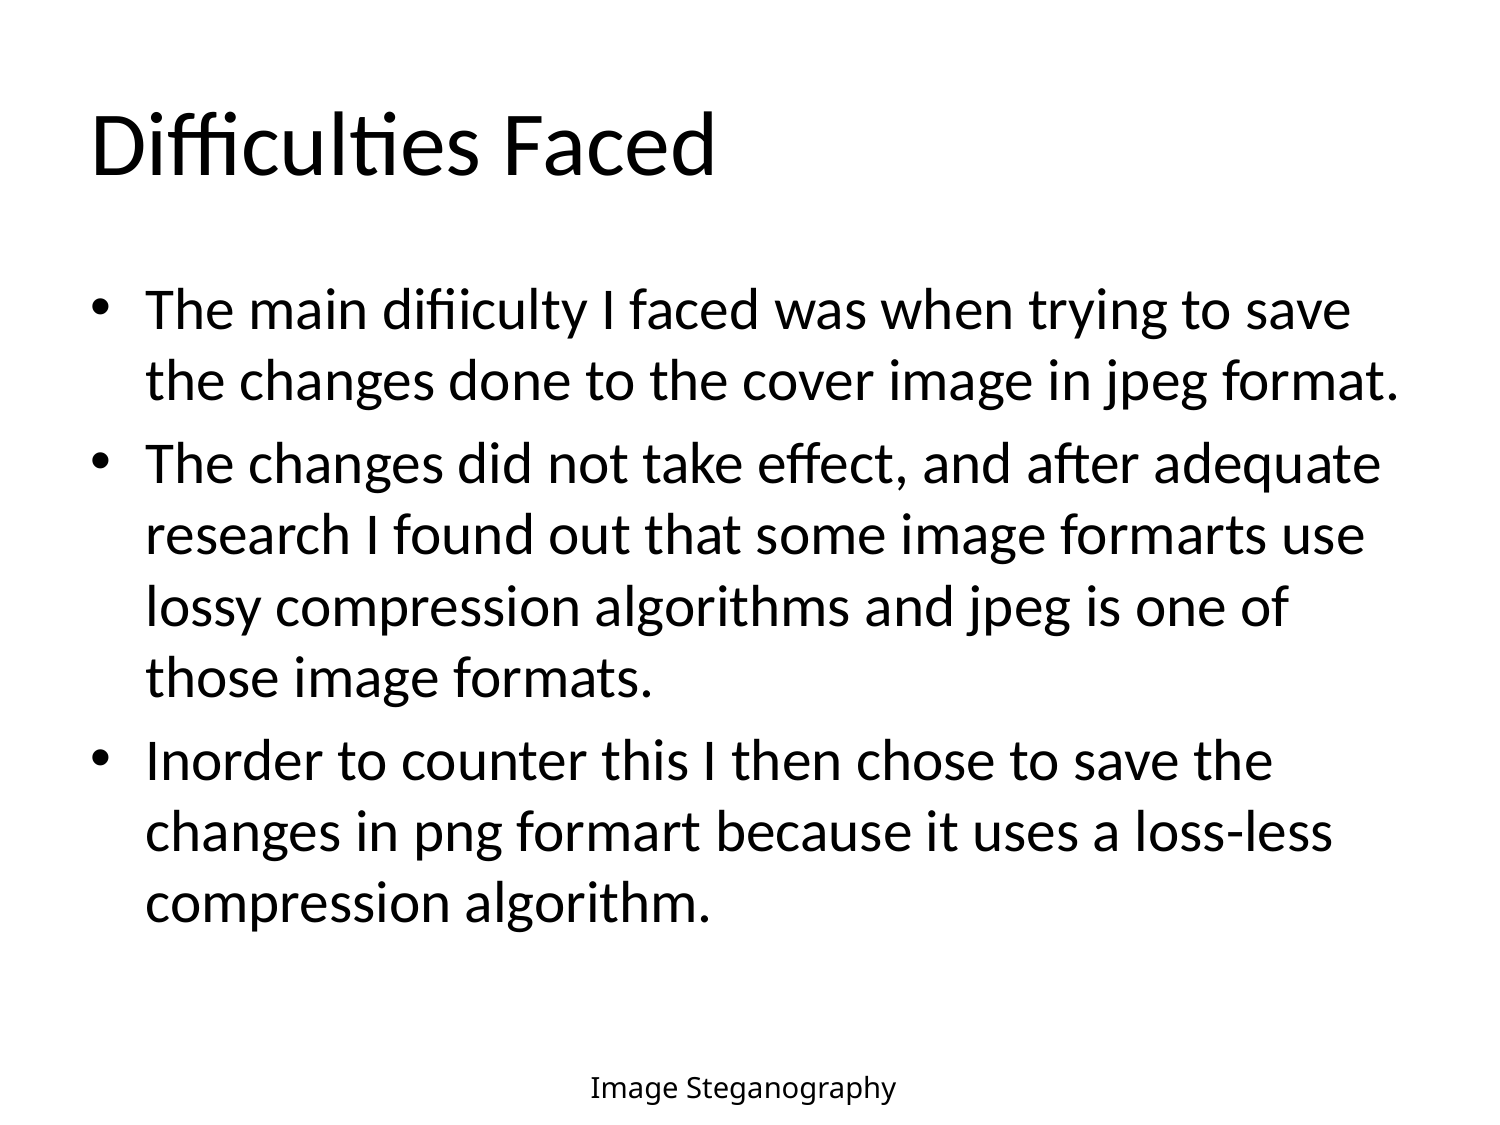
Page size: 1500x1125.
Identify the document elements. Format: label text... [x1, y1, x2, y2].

title Difficulties Faced [75, 45, 1425, 233]
list The main difiiculty I faced was when trying to save the changes done to the cover image in jpeg format. The changes did not take effect, and after adequate research I found out that some image formarts use lossy compression algorithms and jpeg is one of those image formats. Inorder to counter this I then chose to save the changes in png formart because it uses a loss-less compression algorithm. [75, 262, 1425, 1005]
text_box Image Steganography [524, 1061, 963, 1112]
